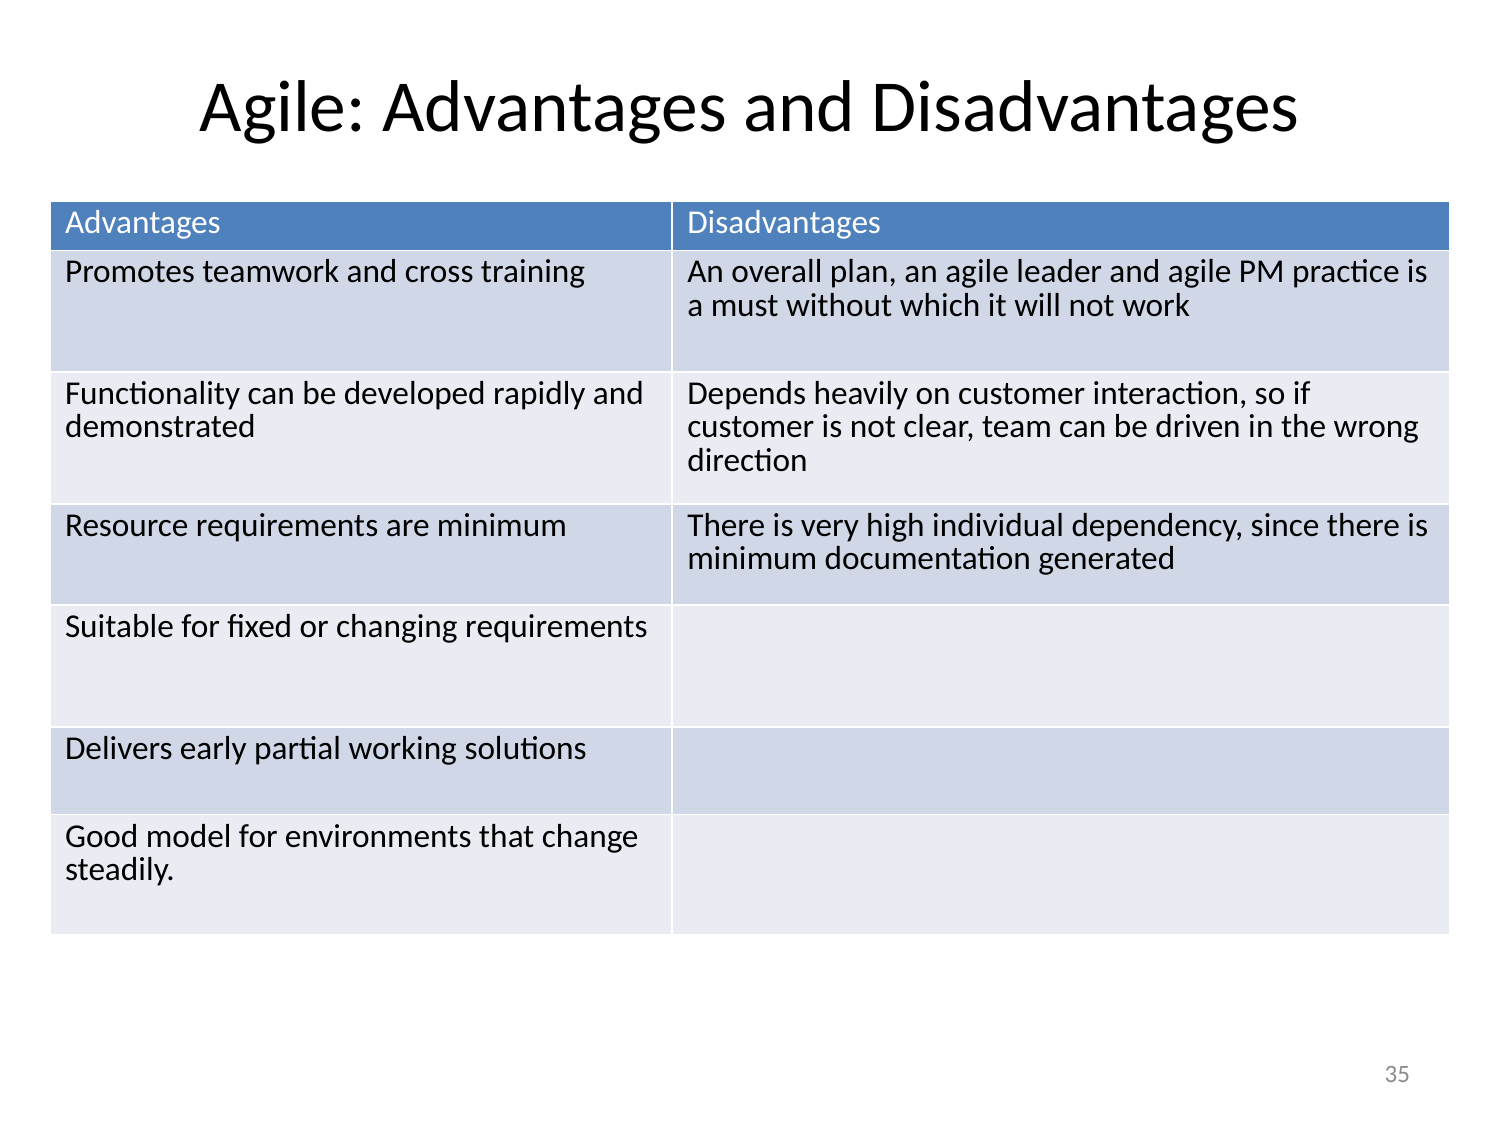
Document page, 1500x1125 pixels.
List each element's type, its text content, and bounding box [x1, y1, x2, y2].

table_cell [673, 728, 1449, 814]
table_cell Suitable for fixed or changing requirements [51, 606, 671, 726]
table_header Advantages [51, 202, 671, 250]
table_cell [673, 606, 1449, 726]
slide_number 35 [1074, 1042, 1425, 1103]
table_cell [673, 815, 1449, 934]
table_cell There is very high individual dependency, since there is minimum documentation generated [673, 505, 1449, 604]
table_cell Depends heavily on customer interaction, so if customer is not clear, team can be driven in the wrong direction [673, 373, 1449, 503]
table_header Disadvantages [673, 202, 1449, 250]
table_cell Resource requirements are minimum [51, 505, 671, 604]
title Agile: Advantages and Disadvantages [75, 50, 1425, 155]
table_cell Delivers early partial working solutions [51, 728, 671, 814]
table_cell An overall plan, an agile leader and agile PM practice is a must without which it will not work [673, 251, 1449, 371]
table_cell Good model for environments that change steadily. [51, 815, 671, 934]
table_cell Functionality can be developed rapidly and demonstrated [51, 373, 671, 503]
table_cell Promotes teamwork and cross training [51, 251, 671, 371]
